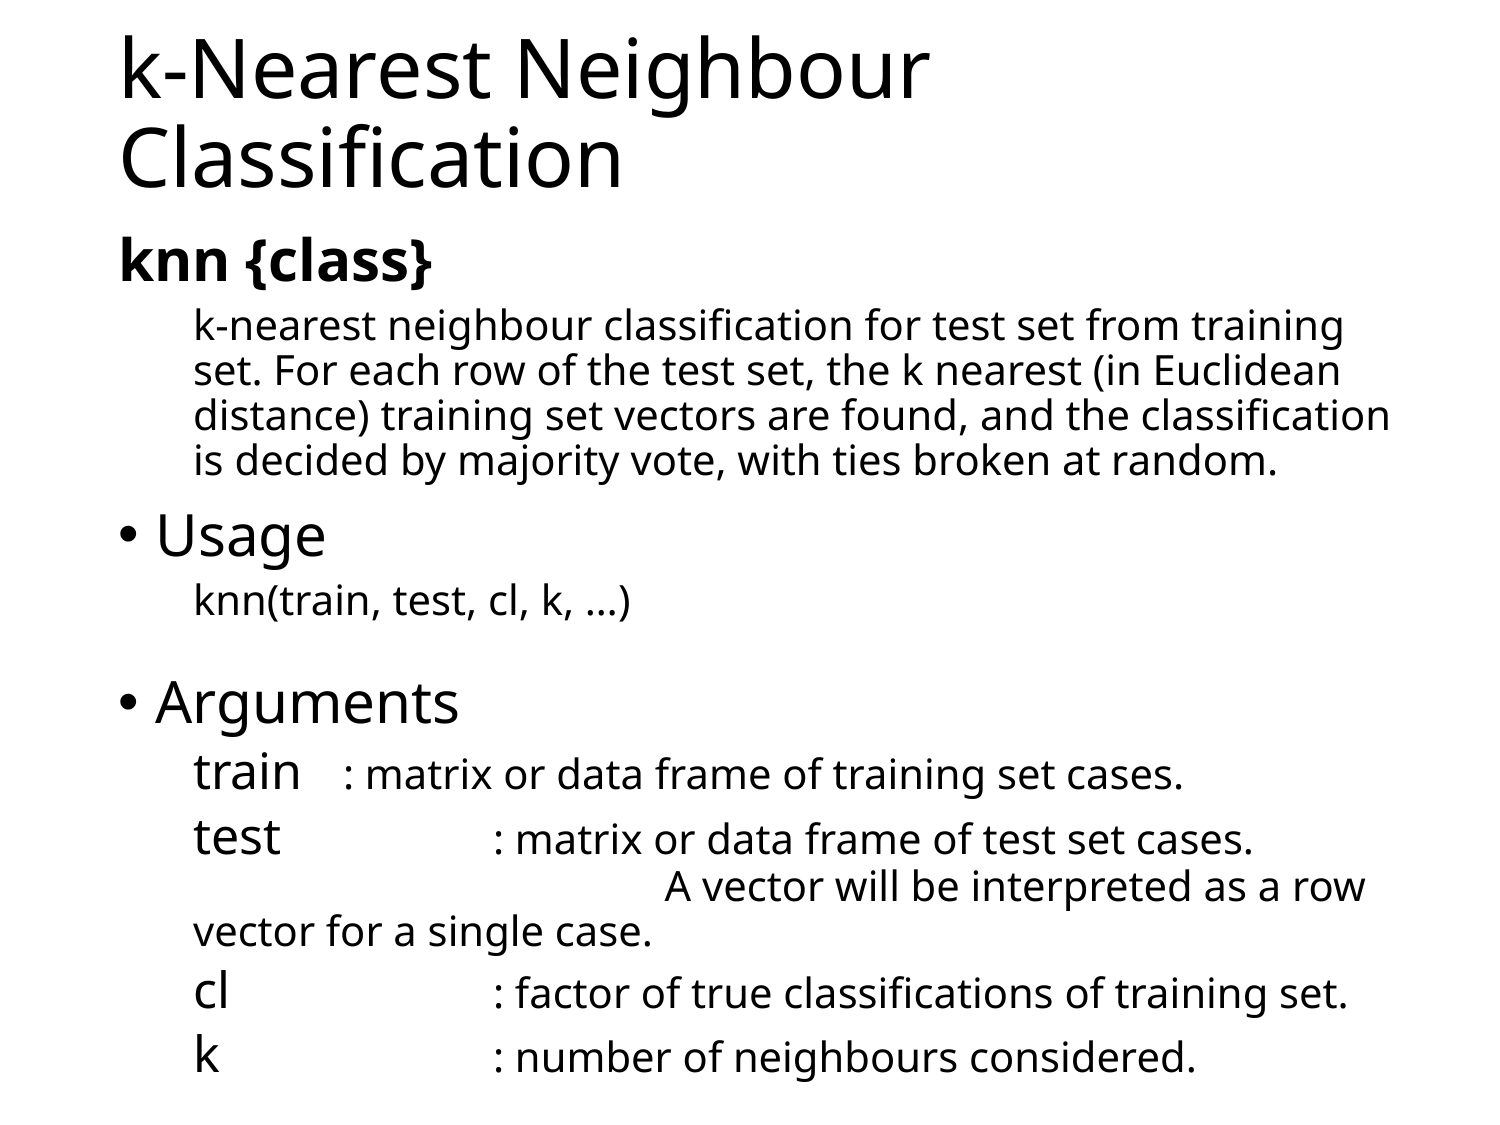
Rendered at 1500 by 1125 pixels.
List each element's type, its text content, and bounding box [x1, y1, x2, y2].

list knn {class} k-nearest neighbour classification for test set from training set. For each row of the test set, the k nearest (in Euclidean distance) training set vectors are found, and the classification is decided by majority vote, with ties broken at random. Usage knn(train, test, cl, k, …) Arguments train : matrix or data frame of training set cases. test : matrix or data frame of test set cases. A vector will be interpreted as a row vector for a single case. cl : factor of true classifications of training set. k : number of neighbours considered. [103, 224, 1435, 1109]
title k-Nearest Neighbour Classification [103, 59, 1435, 173]
